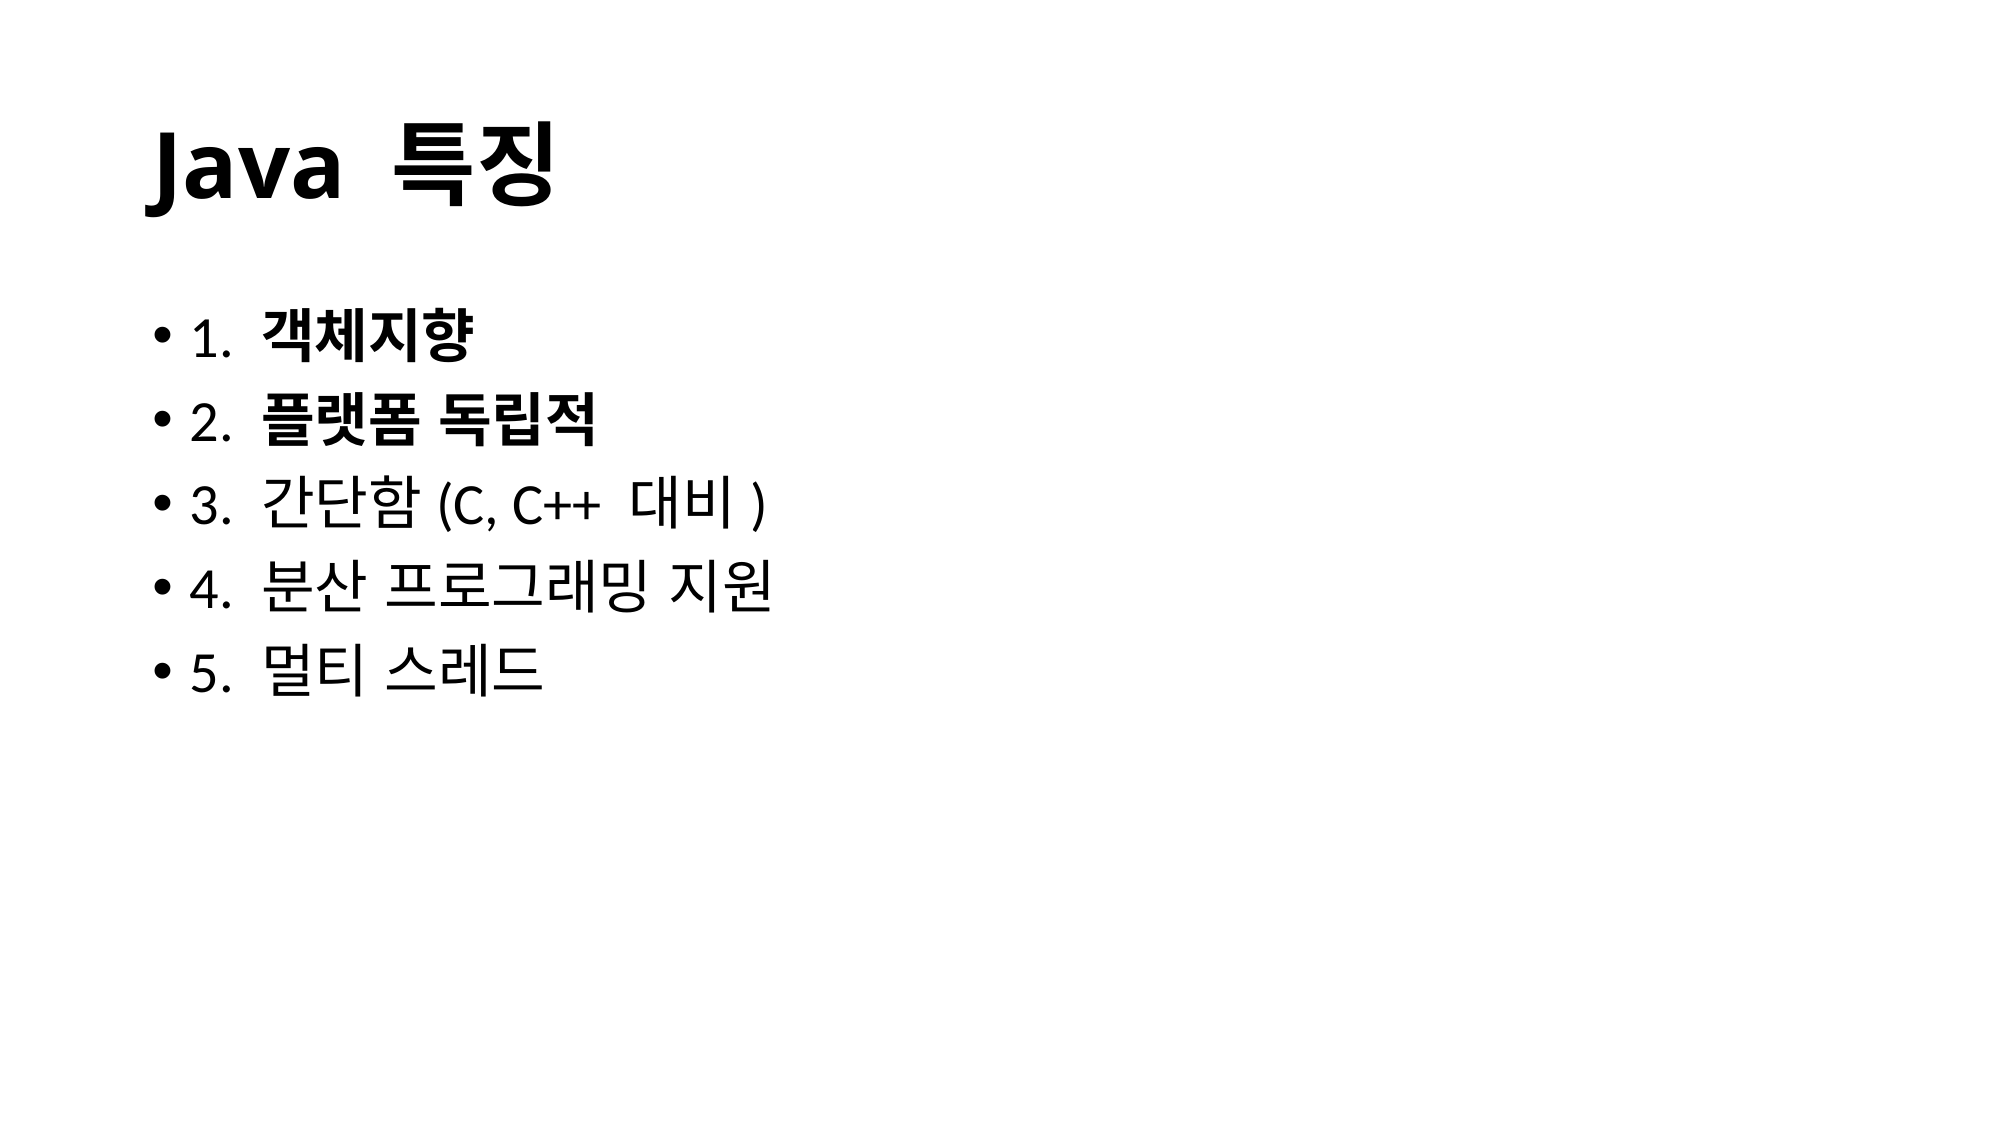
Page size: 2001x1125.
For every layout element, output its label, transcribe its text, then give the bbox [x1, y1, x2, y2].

list 1. 객체지향 2. 플랫폼 독립적 3. 간단함(C, C++ 대비) 4. 분산 프로그래밍 지원 5. 멀티 스레드 [137, 299, 1863, 1014]
title Java 특징 [137, 59, 1863, 278]
